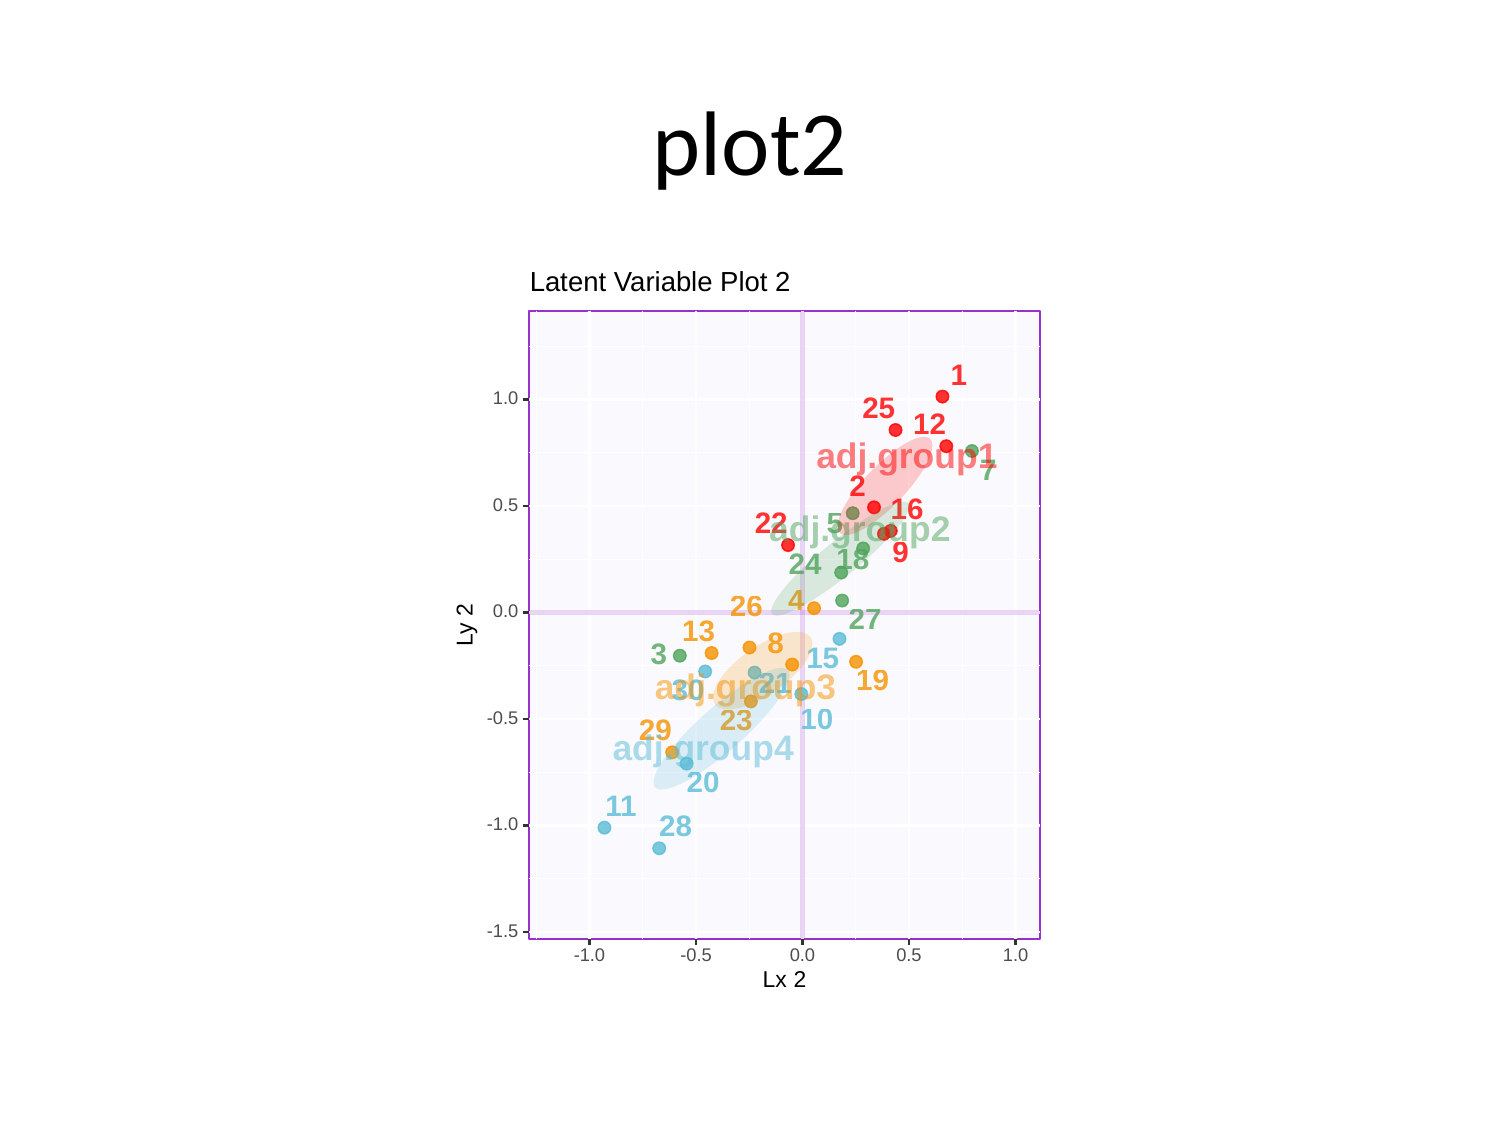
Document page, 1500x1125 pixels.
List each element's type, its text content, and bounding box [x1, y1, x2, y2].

title plot2 [75, 45, 1425, 233]
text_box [74, 262, 1426, 1006]
